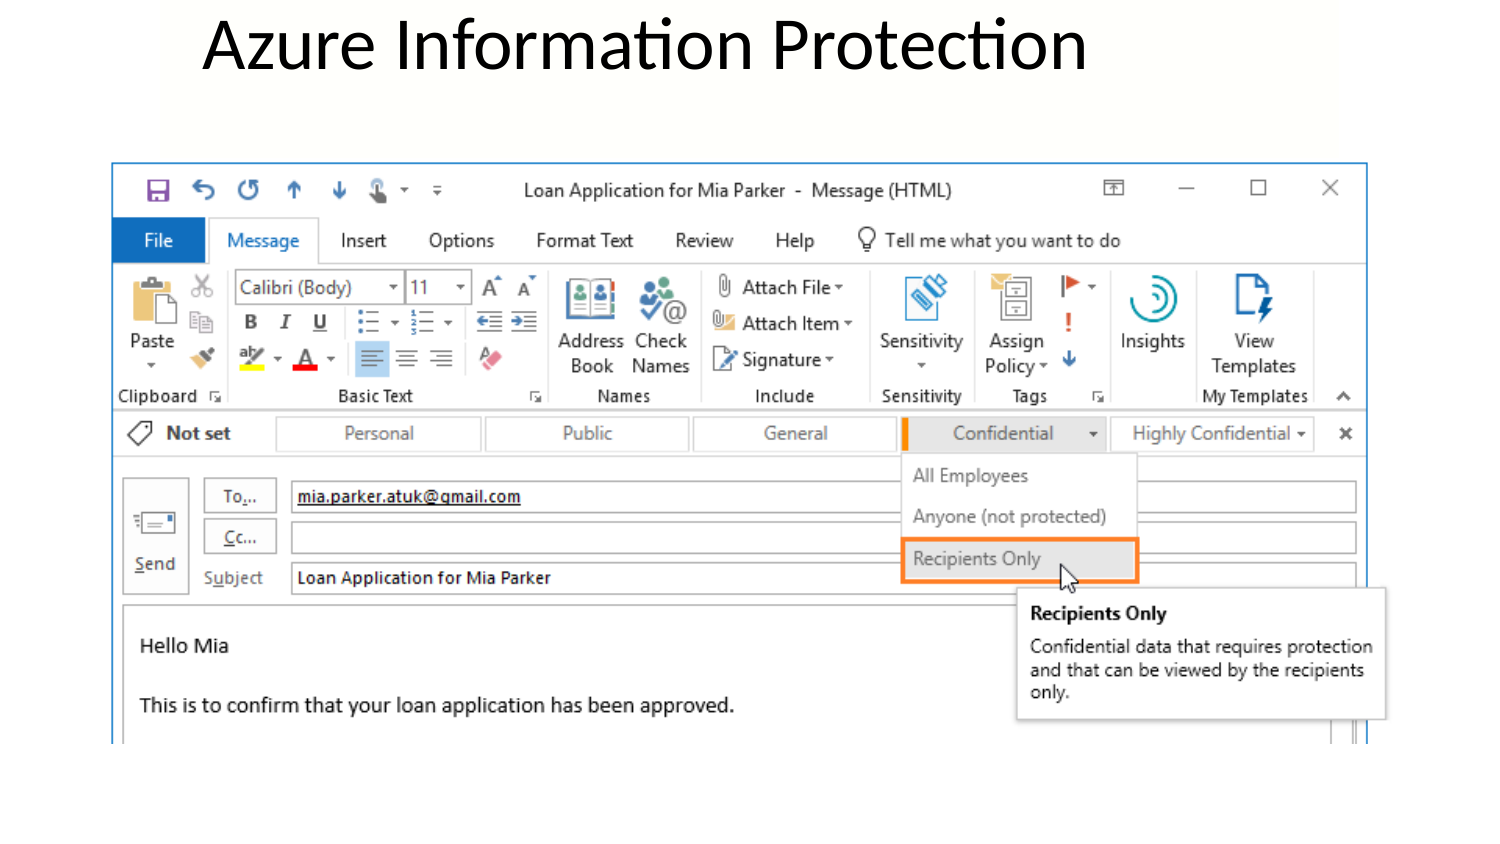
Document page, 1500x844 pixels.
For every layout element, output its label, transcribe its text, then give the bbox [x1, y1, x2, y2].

title Azure Information Protection [187, 0, 1426, 79]
picture [106, 0, 1394, 744]
